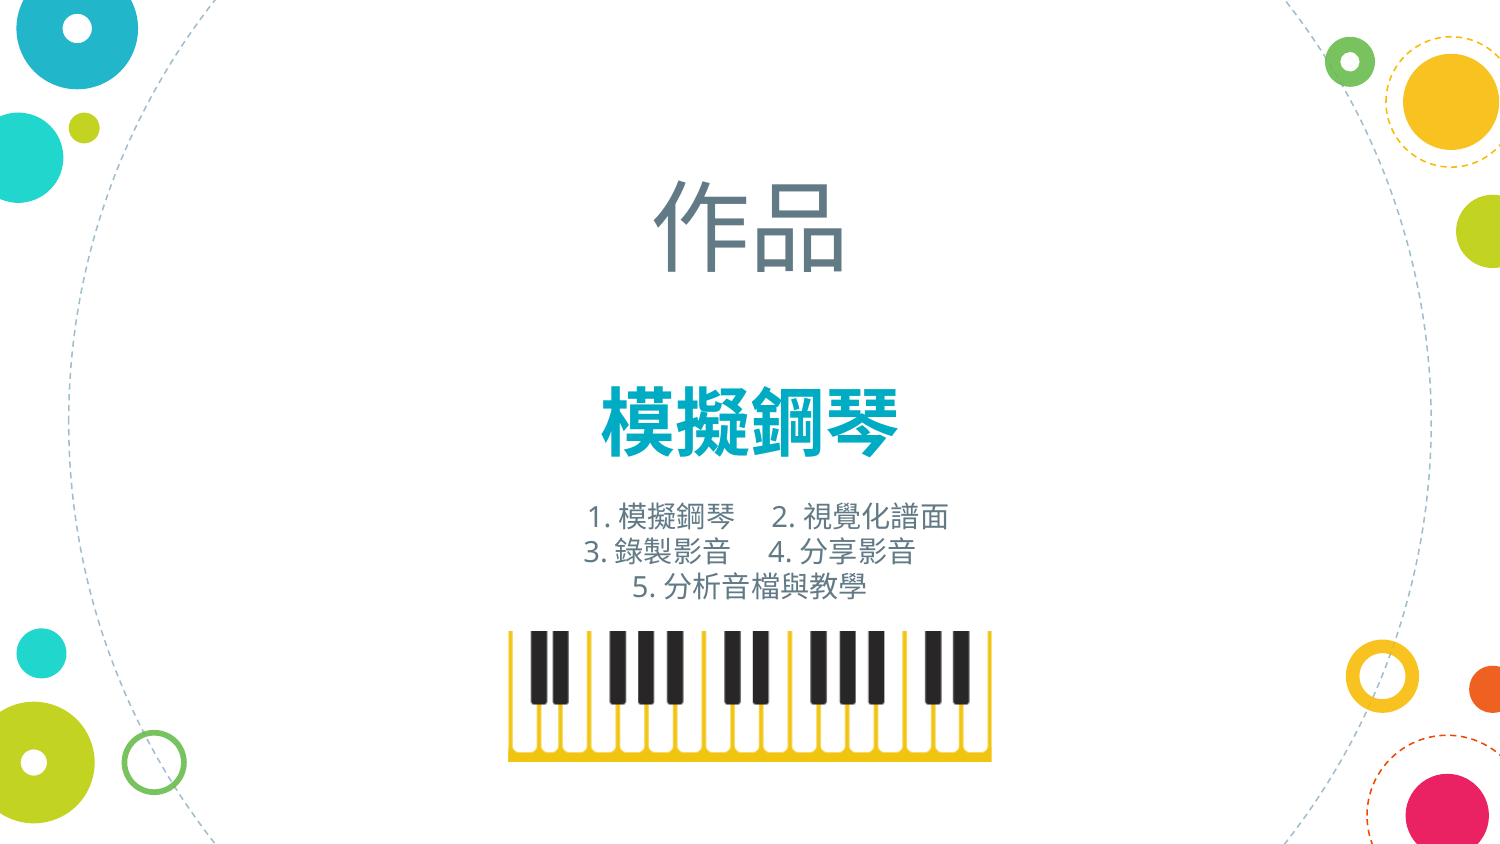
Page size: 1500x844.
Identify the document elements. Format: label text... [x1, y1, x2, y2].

title 作品 [112, 109, 1388, 300]
subtitle 模擬鋼琴 [209, 360, 1291, 484]
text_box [508, 631, 992, 762]
list 1.模擬鋼琴 2.視覺化譜面 3.錄製影音 4.分享影音 5.分析音檔與教學 [477, 483, 1023, 614]
